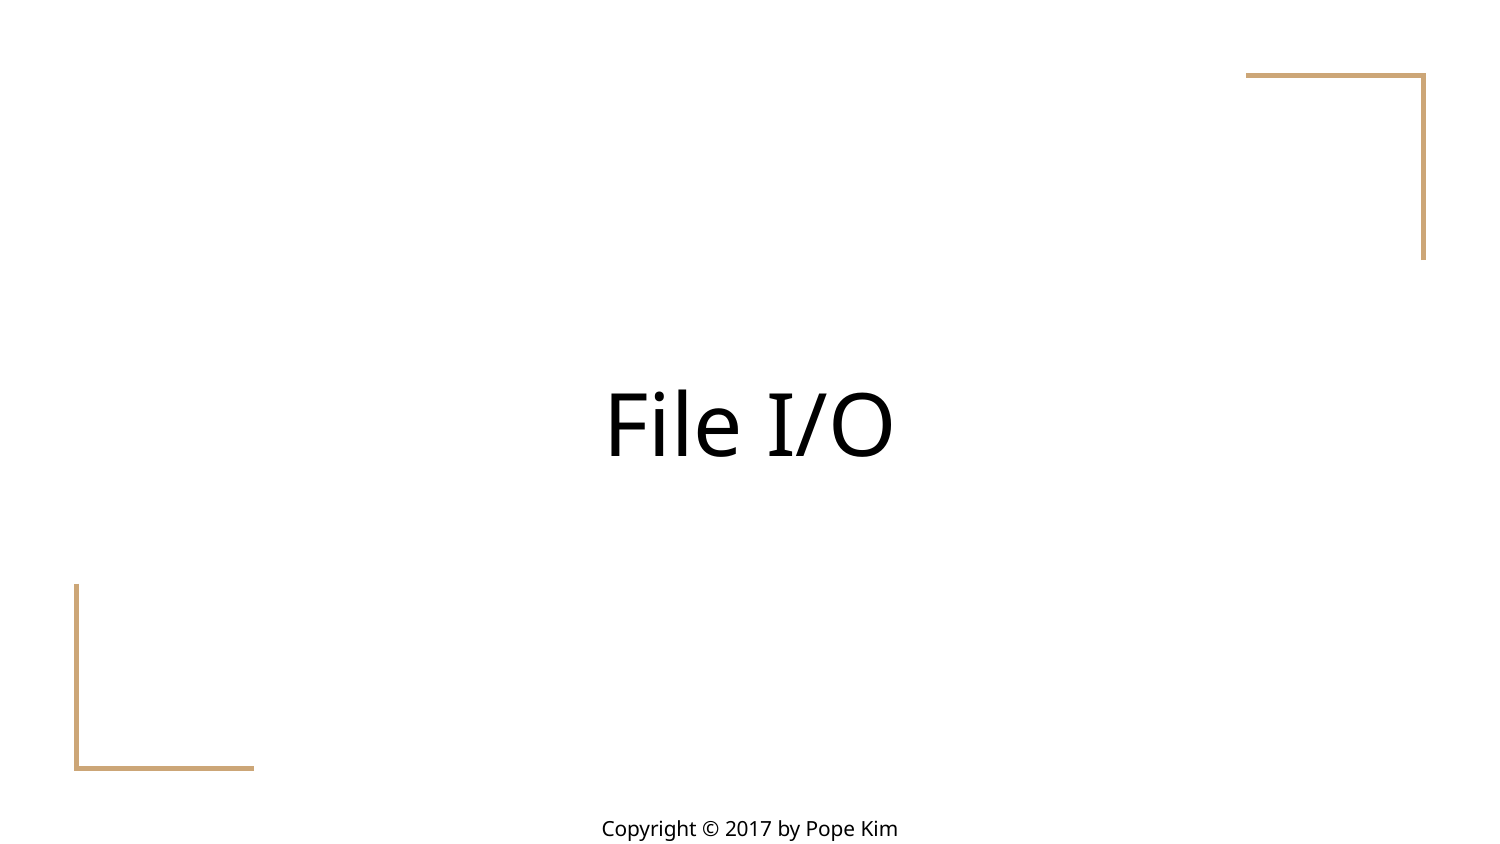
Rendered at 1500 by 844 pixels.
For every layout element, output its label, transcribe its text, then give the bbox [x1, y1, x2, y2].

title File I/O [126, 296, 1374, 548]
